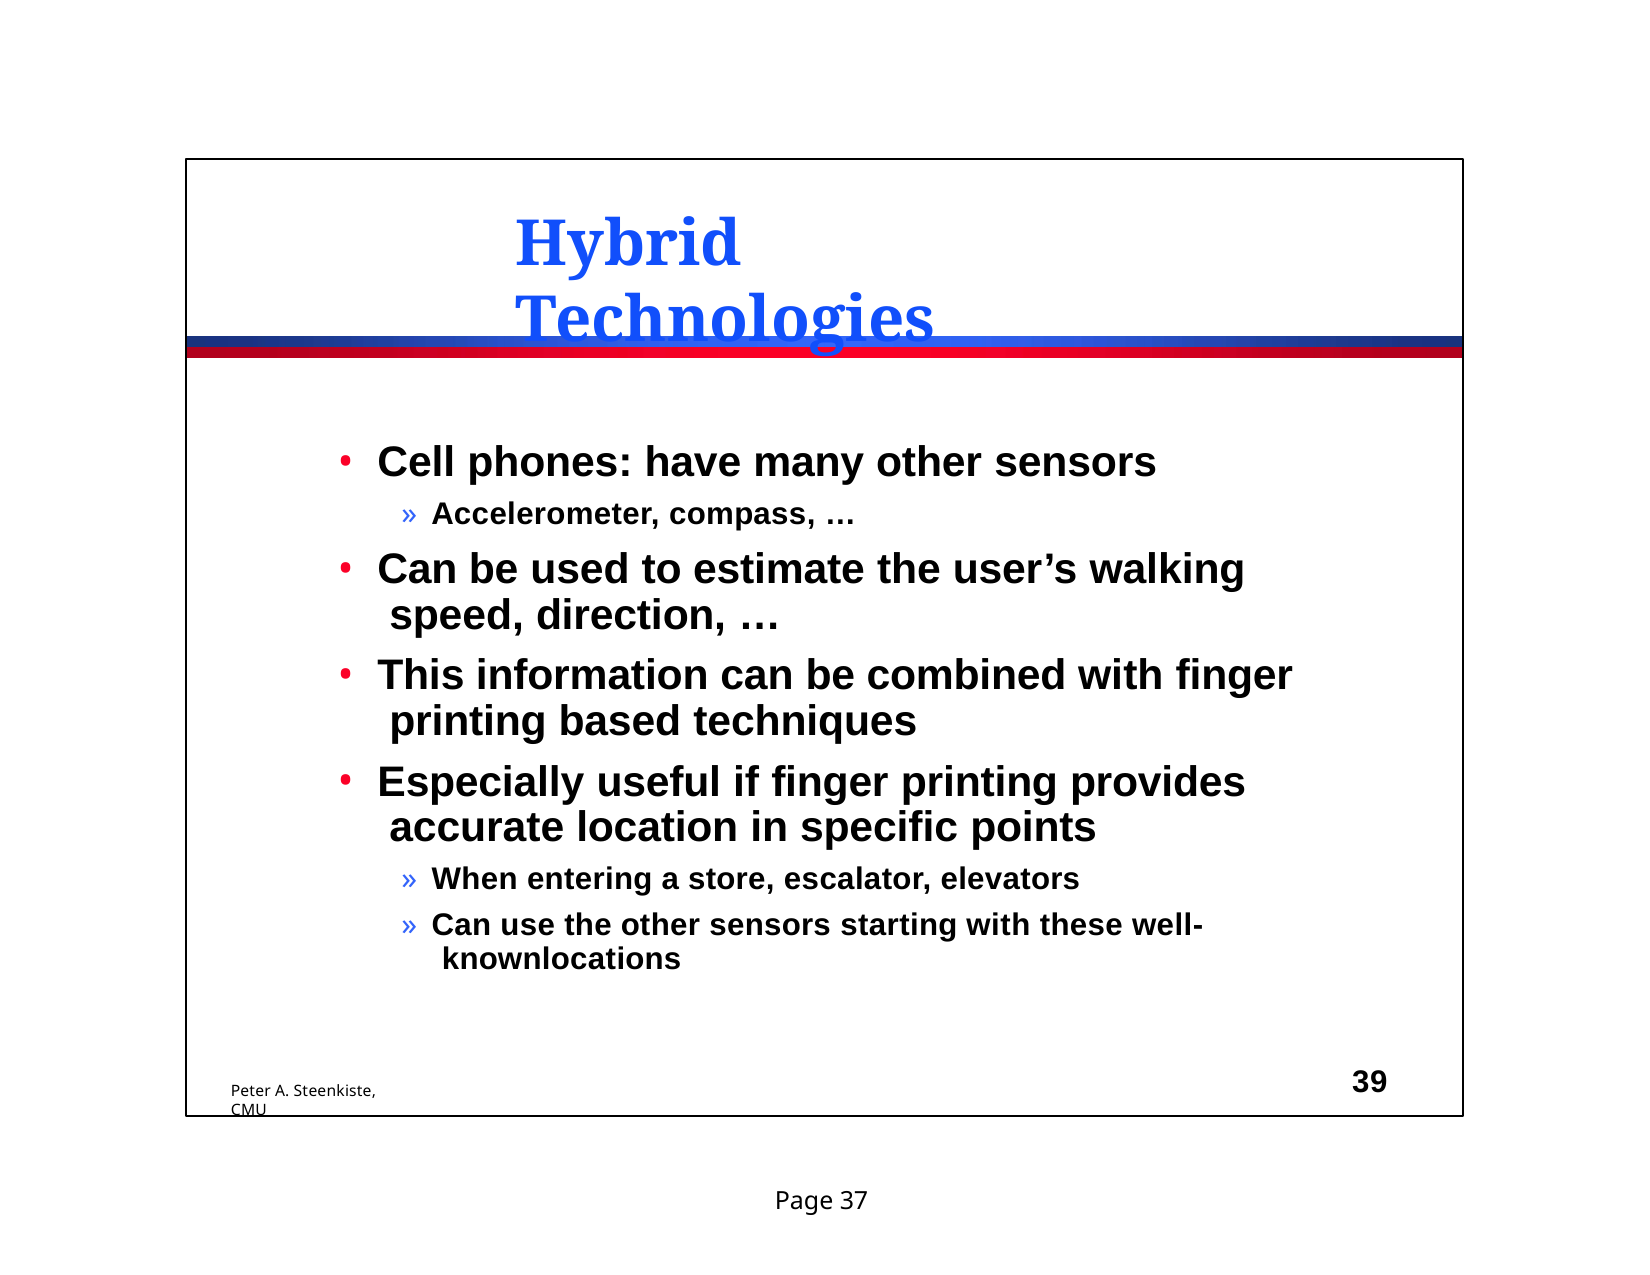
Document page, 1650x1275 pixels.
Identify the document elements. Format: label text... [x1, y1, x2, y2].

slide_number Page 37 [772, 1184, 875, 1275]
text_box [186, 158, 1464, 1117]
